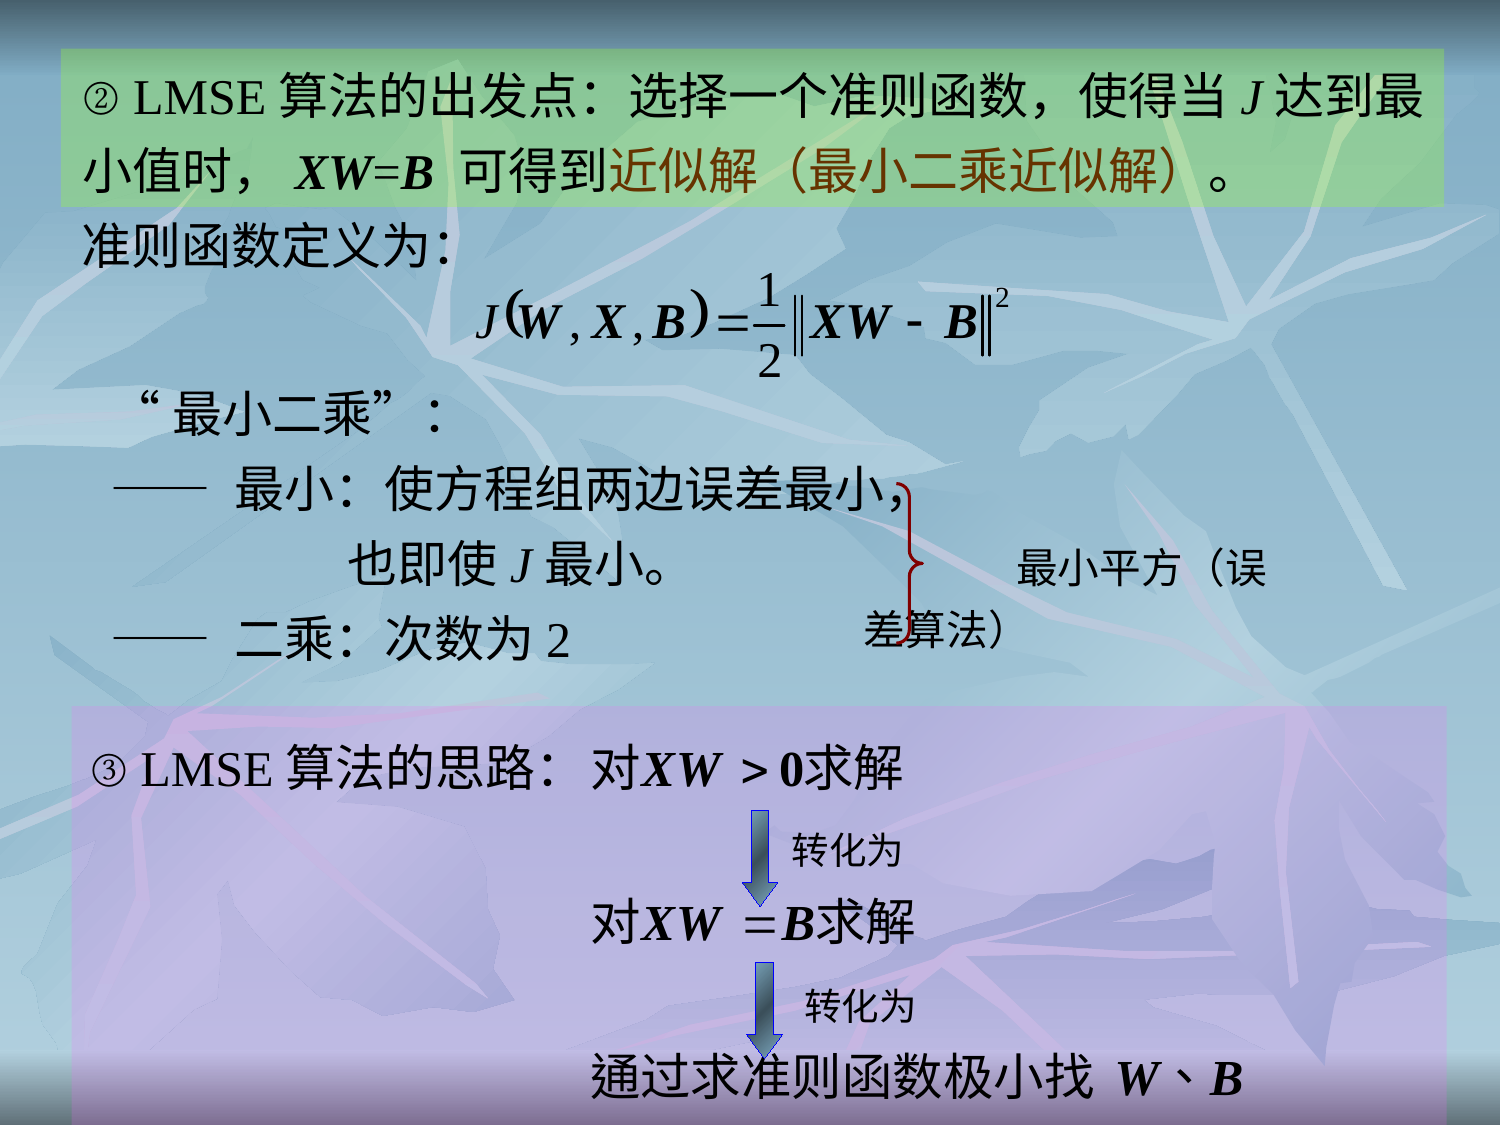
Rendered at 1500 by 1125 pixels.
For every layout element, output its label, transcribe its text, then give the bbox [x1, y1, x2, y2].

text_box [65, 206, 1021, 389]
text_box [0, 705, 1447, 1125]
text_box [771, 483, 1373, 644]
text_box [60, 42, 1458, 208]
text_box “最小二乘”： —— 最小：使方程组两边误差最小， 也即使J最小。 —— 二乘：次数为2 [0, 360, 1007, 676]
